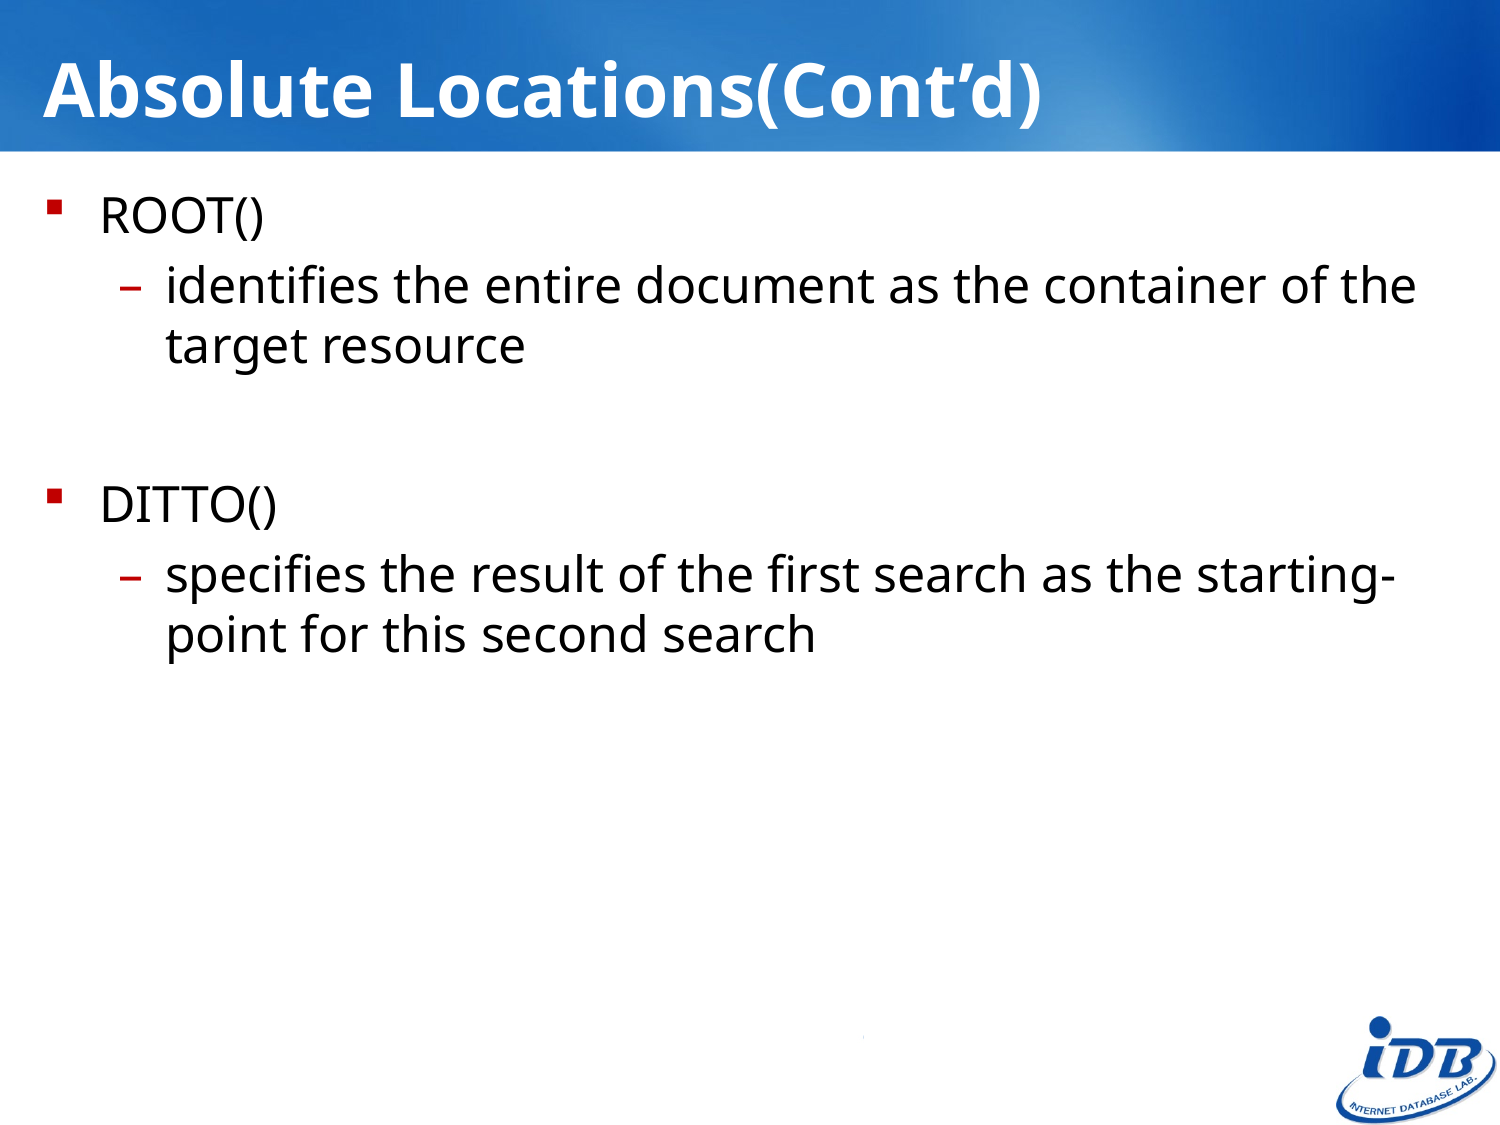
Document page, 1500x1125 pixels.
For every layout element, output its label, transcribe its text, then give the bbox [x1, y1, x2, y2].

title Absolute Locations(Cont’d) [28, 23, 1472, 153]
picture [0, 0, 1500, 1125]
list ROOT() identifies the entire document as the container of the target resource DITTO() specifies the result of the first search as the starting-point for this second search [28, 175, 1472, 1067]
